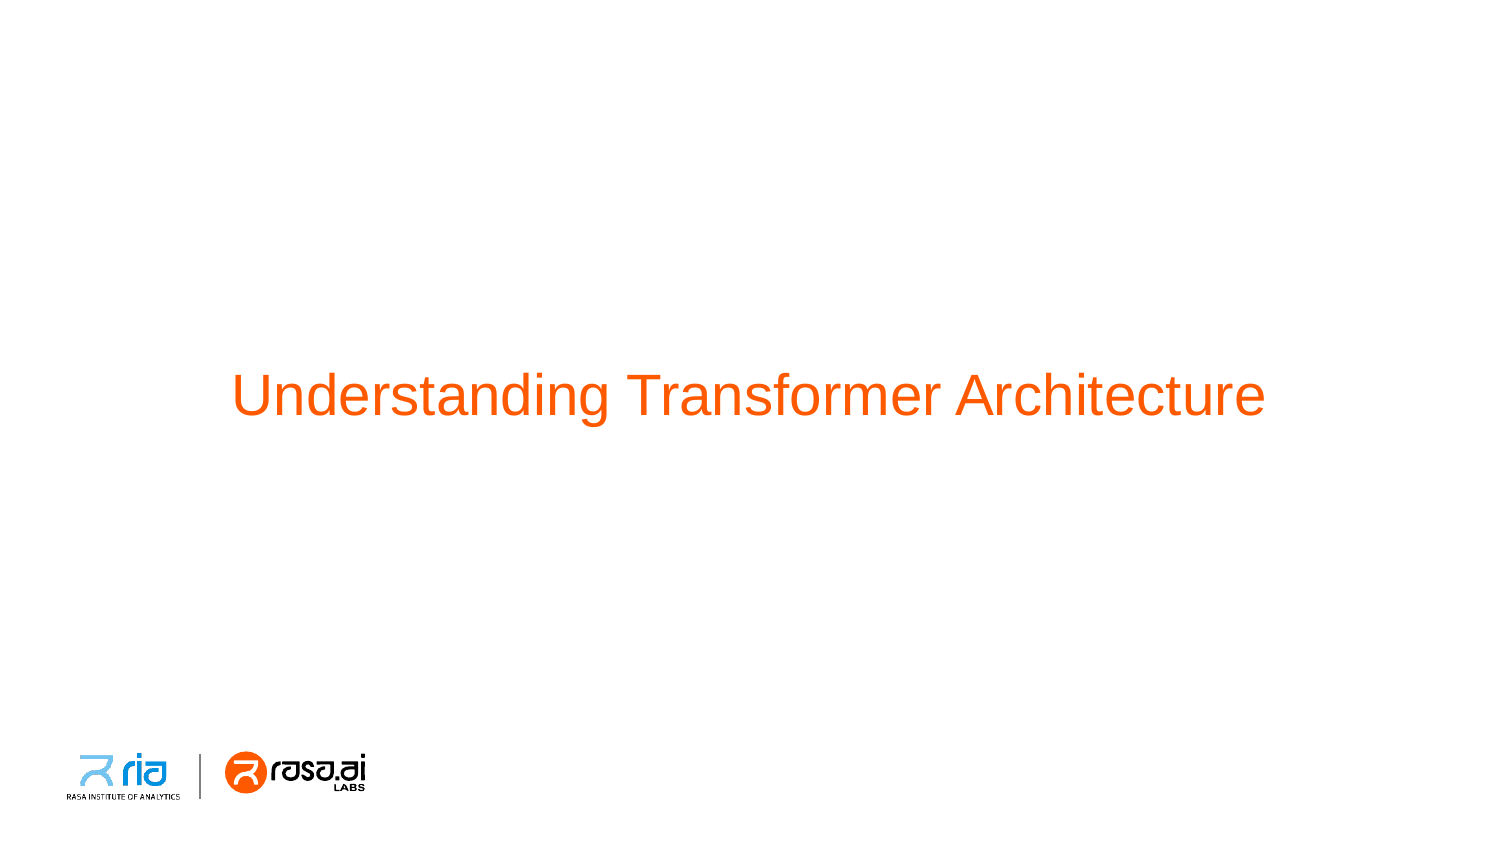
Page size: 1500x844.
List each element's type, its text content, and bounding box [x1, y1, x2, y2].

title Understanding Transformer Architecture [229, 355, 1277, 499]
picture [58, 744, 188, 808]
